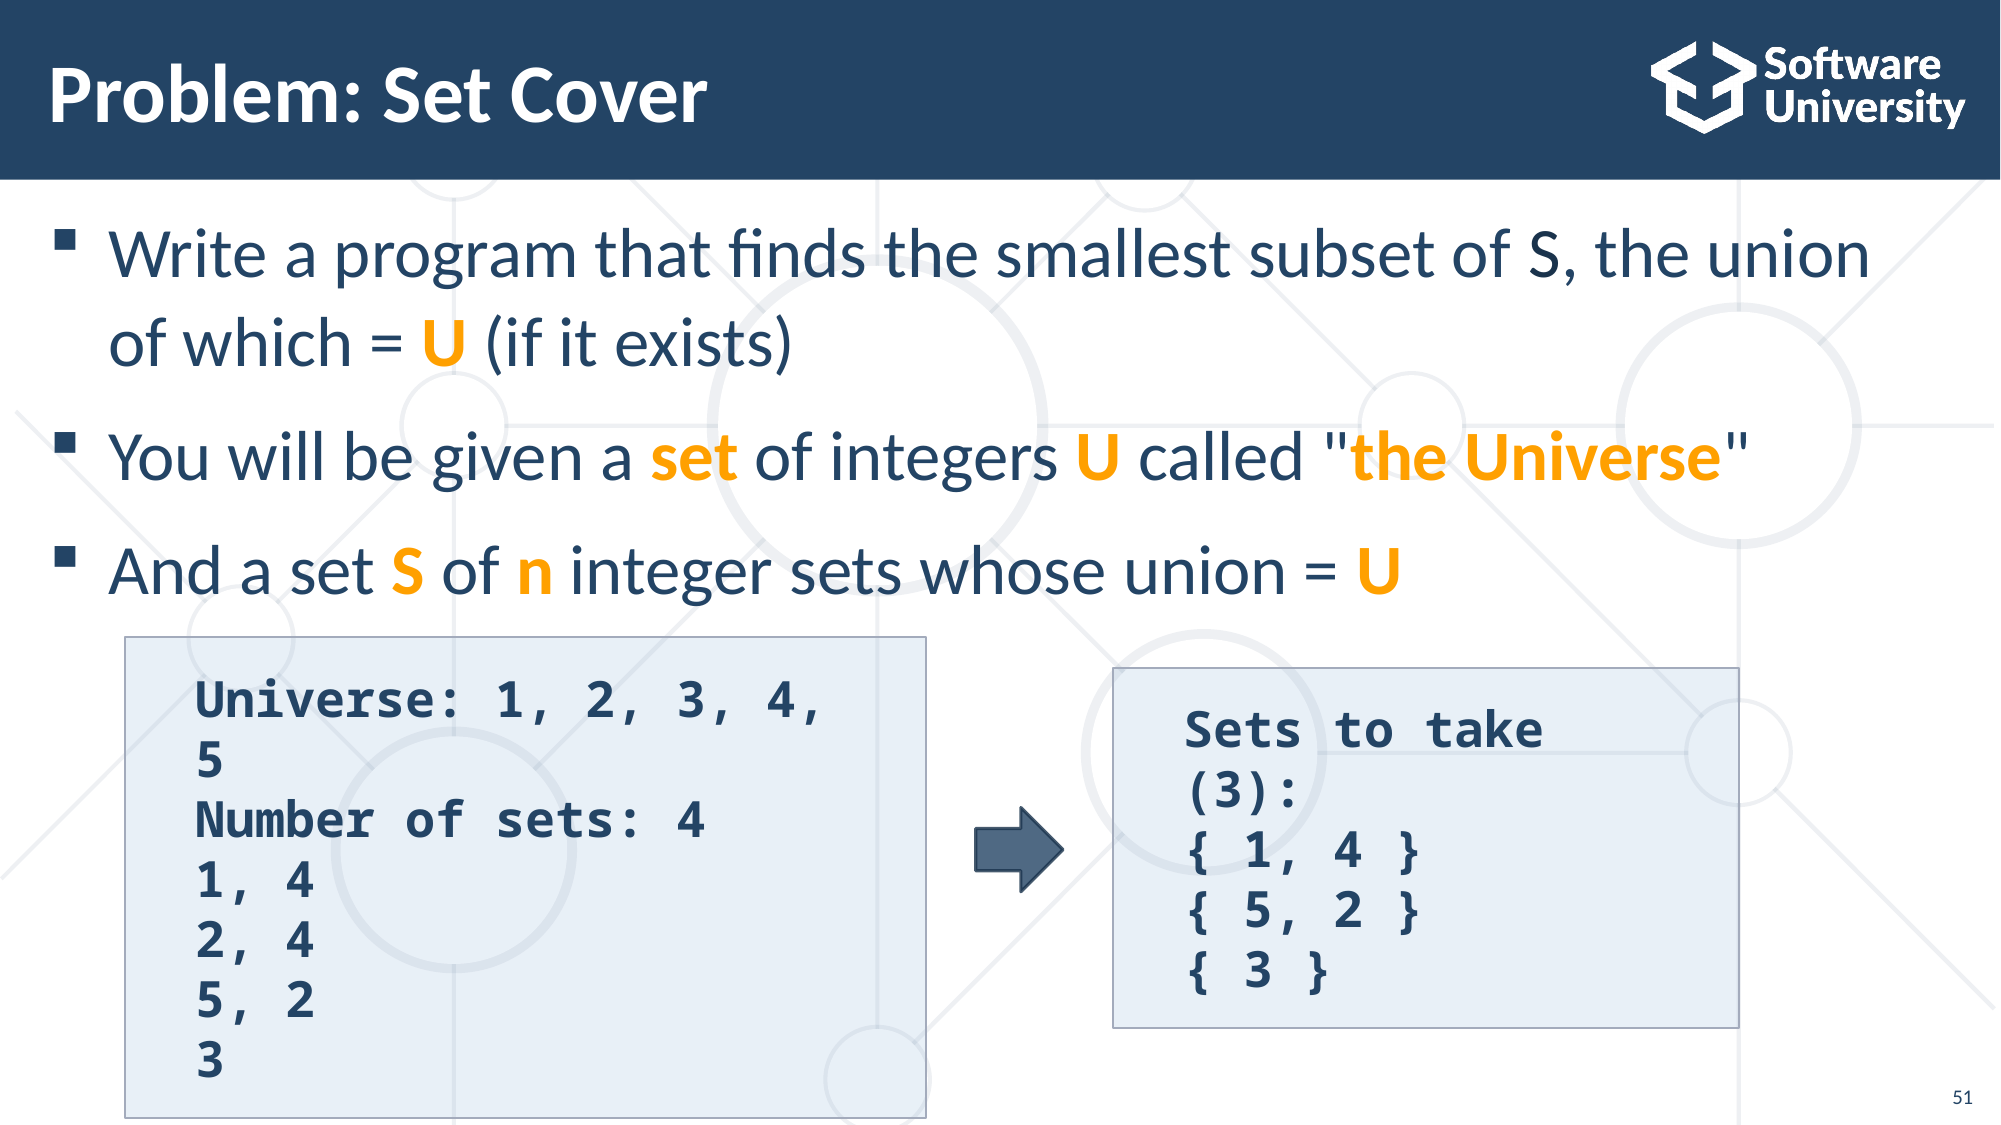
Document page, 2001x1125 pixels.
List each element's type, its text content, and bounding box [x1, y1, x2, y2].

text_box Sets to take (3): { 1, 4 } { 5, 2 } { 3 } [1113, 667, 1740, 1028]
text_box [973, 805, 1066, 894]
slide_number 51 [1927, 1067, 1989, 1117]
title Problem: Set Cover [31, 16, 1625, 162]
text_box Universe: 1, 2, 3, 4, 5 Number of sets: 4 1, 4 2, 4 5, 2 3 [125, 637, 926, 1118]
list Write a program that finds the smallest subset of S, the union of which = U (if it exists) You will be given a set of integers U called "the Universe" And a set S of n integer sets whose union = U [31, 196, 1970, 1104]
picture [1651, 41, 1966, 134]
